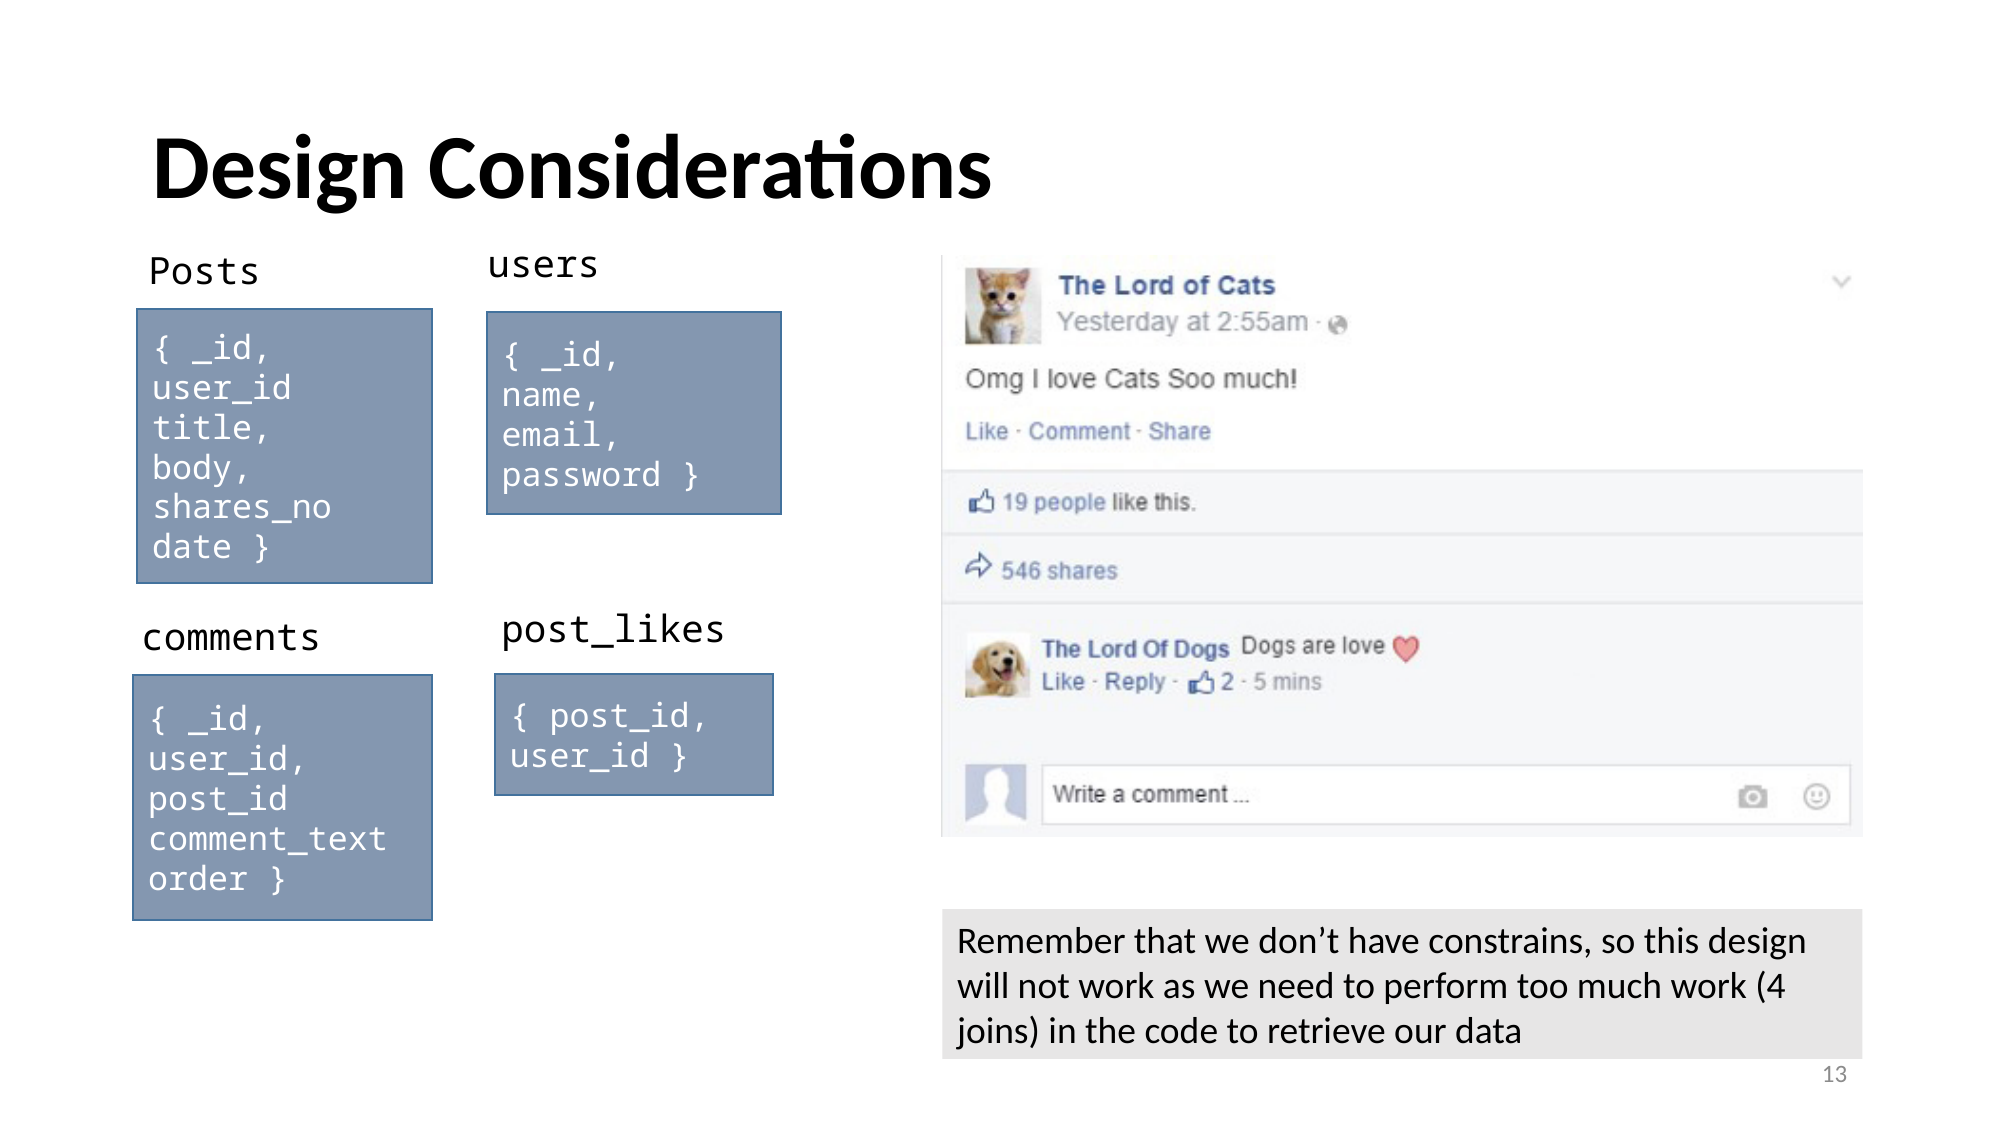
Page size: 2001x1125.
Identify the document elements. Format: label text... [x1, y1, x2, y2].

text_box comments [126, 605, 337, 666]
text_box Remember that we don’t have constrains, so this design will not work as we need to perform too much work (4 joins) in the code to retrieve our data [942, 909, 1863, 1059]
text_box { _id, user_id title, body, shares_no date } [136, 308, 433, 584]
text_box { _id, name, email, password } [486, 311, 782, 515]
text_box Posts [133, 239, 276, 300]
text_box post_likes [486, 597, 742, 658]
text_box { post_id, user_id } [494, 673, 774, 796]
picture [941, 255, 1863, 837]
slide_number 13 [1412, 1042, 1863, 1103]
text_box users [472, 232, 615, 293]
text_box { _id, user_id, post_id comment_text order } [132, 674, 433, 921]
title Design Considerations [137, 59, 1863, 278]
